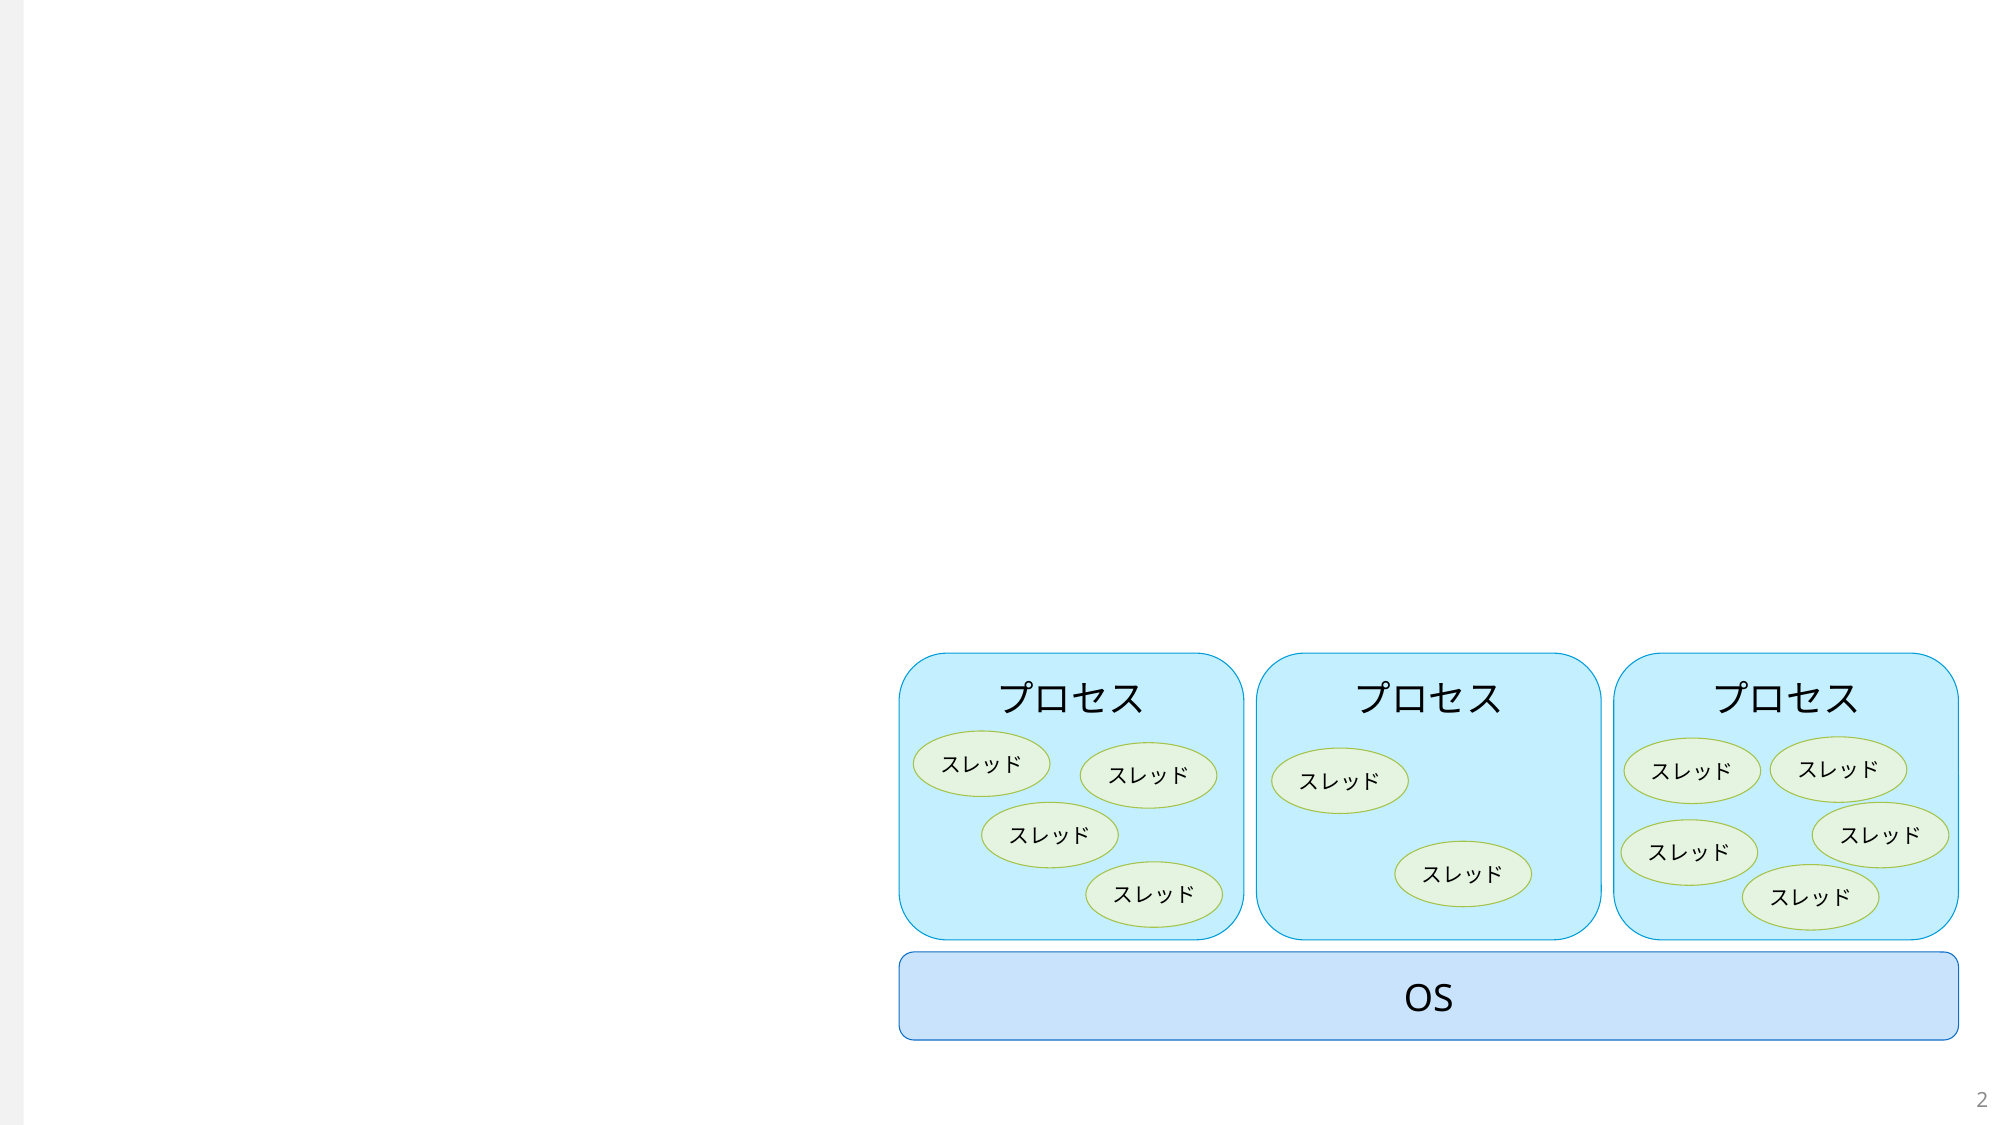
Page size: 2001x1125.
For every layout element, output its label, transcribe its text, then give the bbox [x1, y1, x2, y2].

text_box OS [898, 951, 1960, 1041]
text_box スレッド [1769, 736, 1908, 803]
text_box スレッド [1741, 864, 1880, 931]
slide_number 2 [1834, 1076, 2000, 1125]
text_box スレッド [1079, 742, 1218, 809]
text_box プロセス [1255, 652, 1602, 941]
text_box スレッド [1811, 801, 1950, 869]
text_box スレッド [981, 801, 1119, 869]
text_box スレッド [912, 730, 1051, 798]
text_box スレッド [1394, 840, 1533, 908]
text_box スレッド [1620, 819, 1759, 886]
text_box プロセス [898, 652, 1245, 941]
text_box プロセス [1613, 652, 1960, 941]
text_box スレッド [1085, 861, 1224, 928]
text_box スレッド [1271, 747, 1409, 815]
text_box スレッド [1623, 737, 1762, 805]
